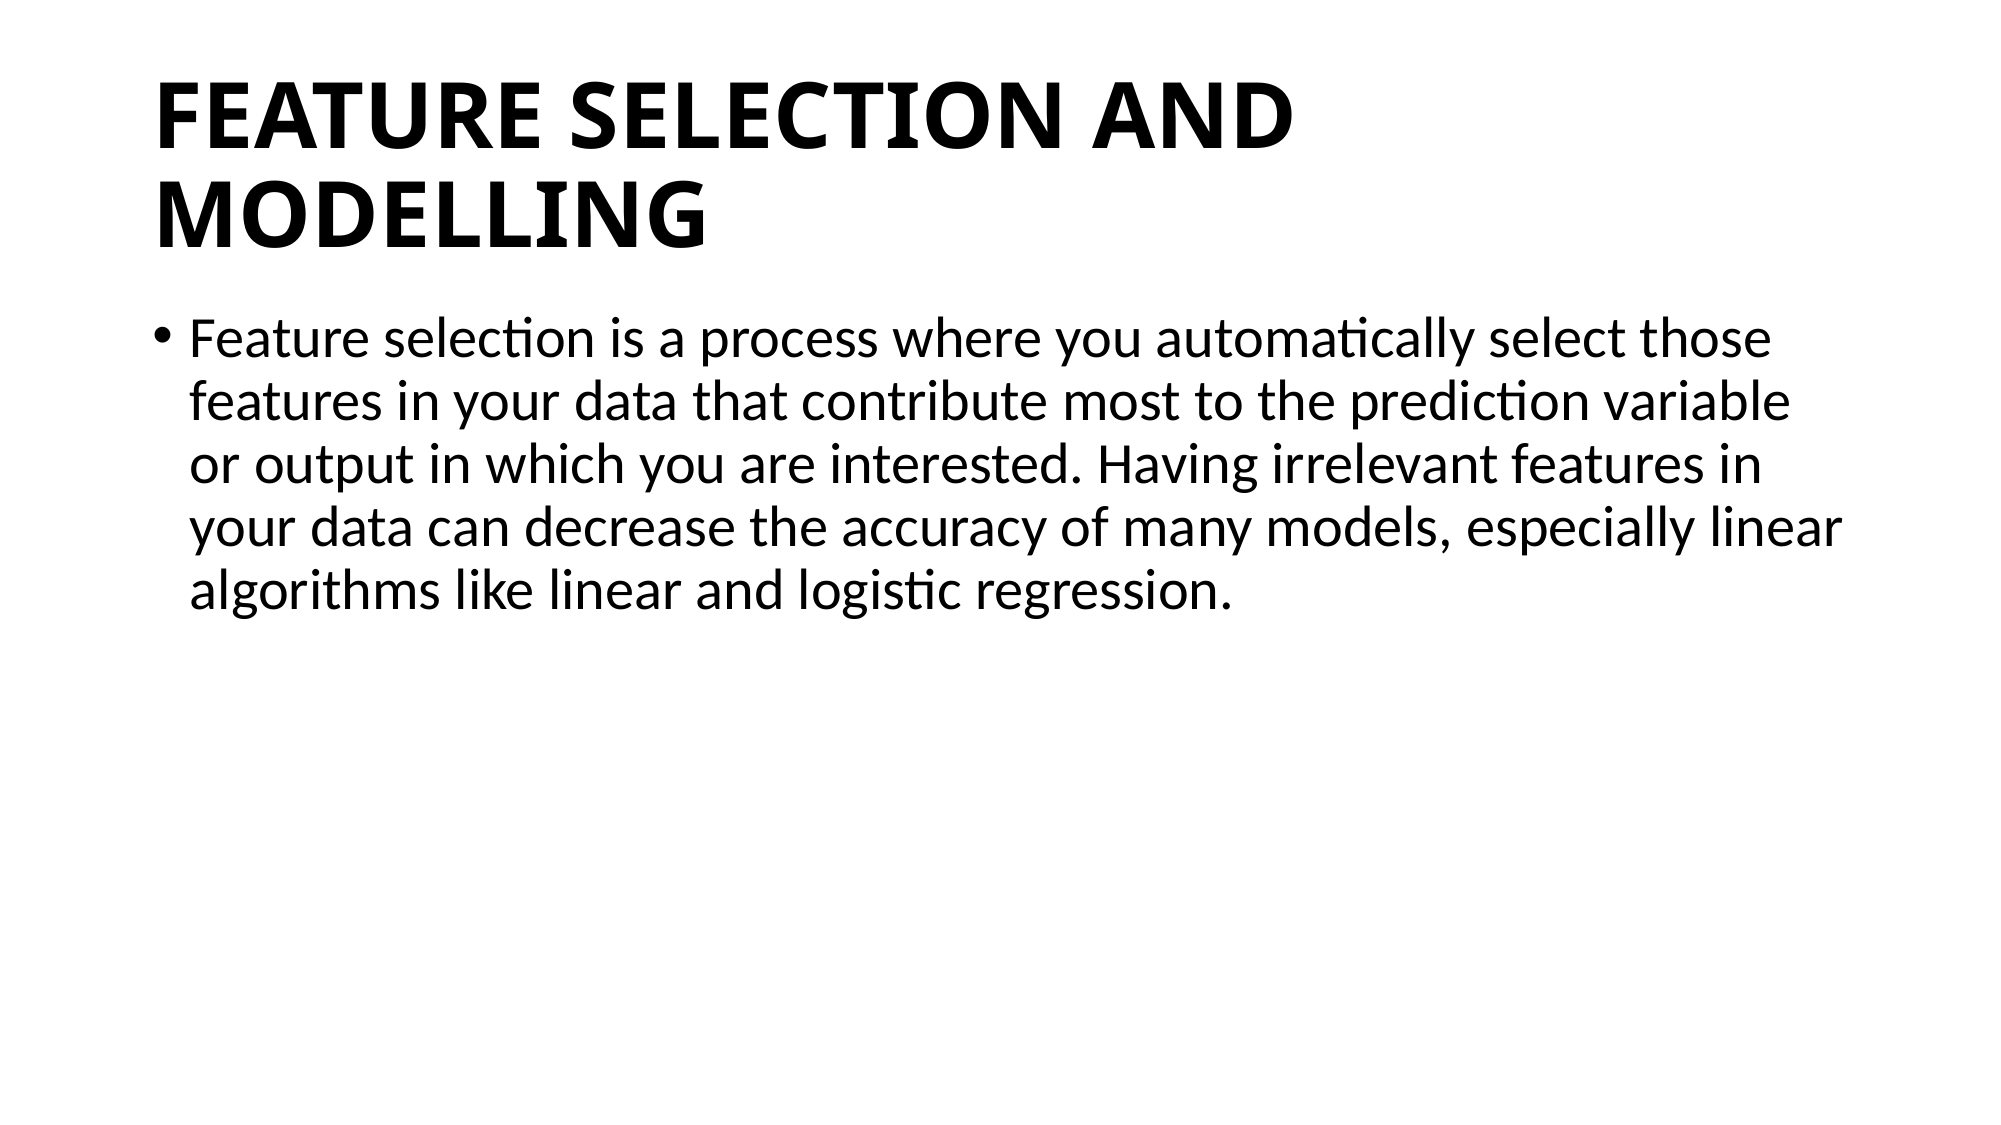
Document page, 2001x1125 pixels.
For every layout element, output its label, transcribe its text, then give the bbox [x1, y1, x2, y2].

list Feature selection is a process where you automatically select those features in your data that contribute most to the prediction variable or output in which you are interested. Having irrelevant features in your data can decrease the accuracy of many models, especially linear algorithms like linear and logistic regression. [137, 299, 1863, 1014]
title FEATURE SELECTION AND MODELLING [137, 59, 1863, 278]
